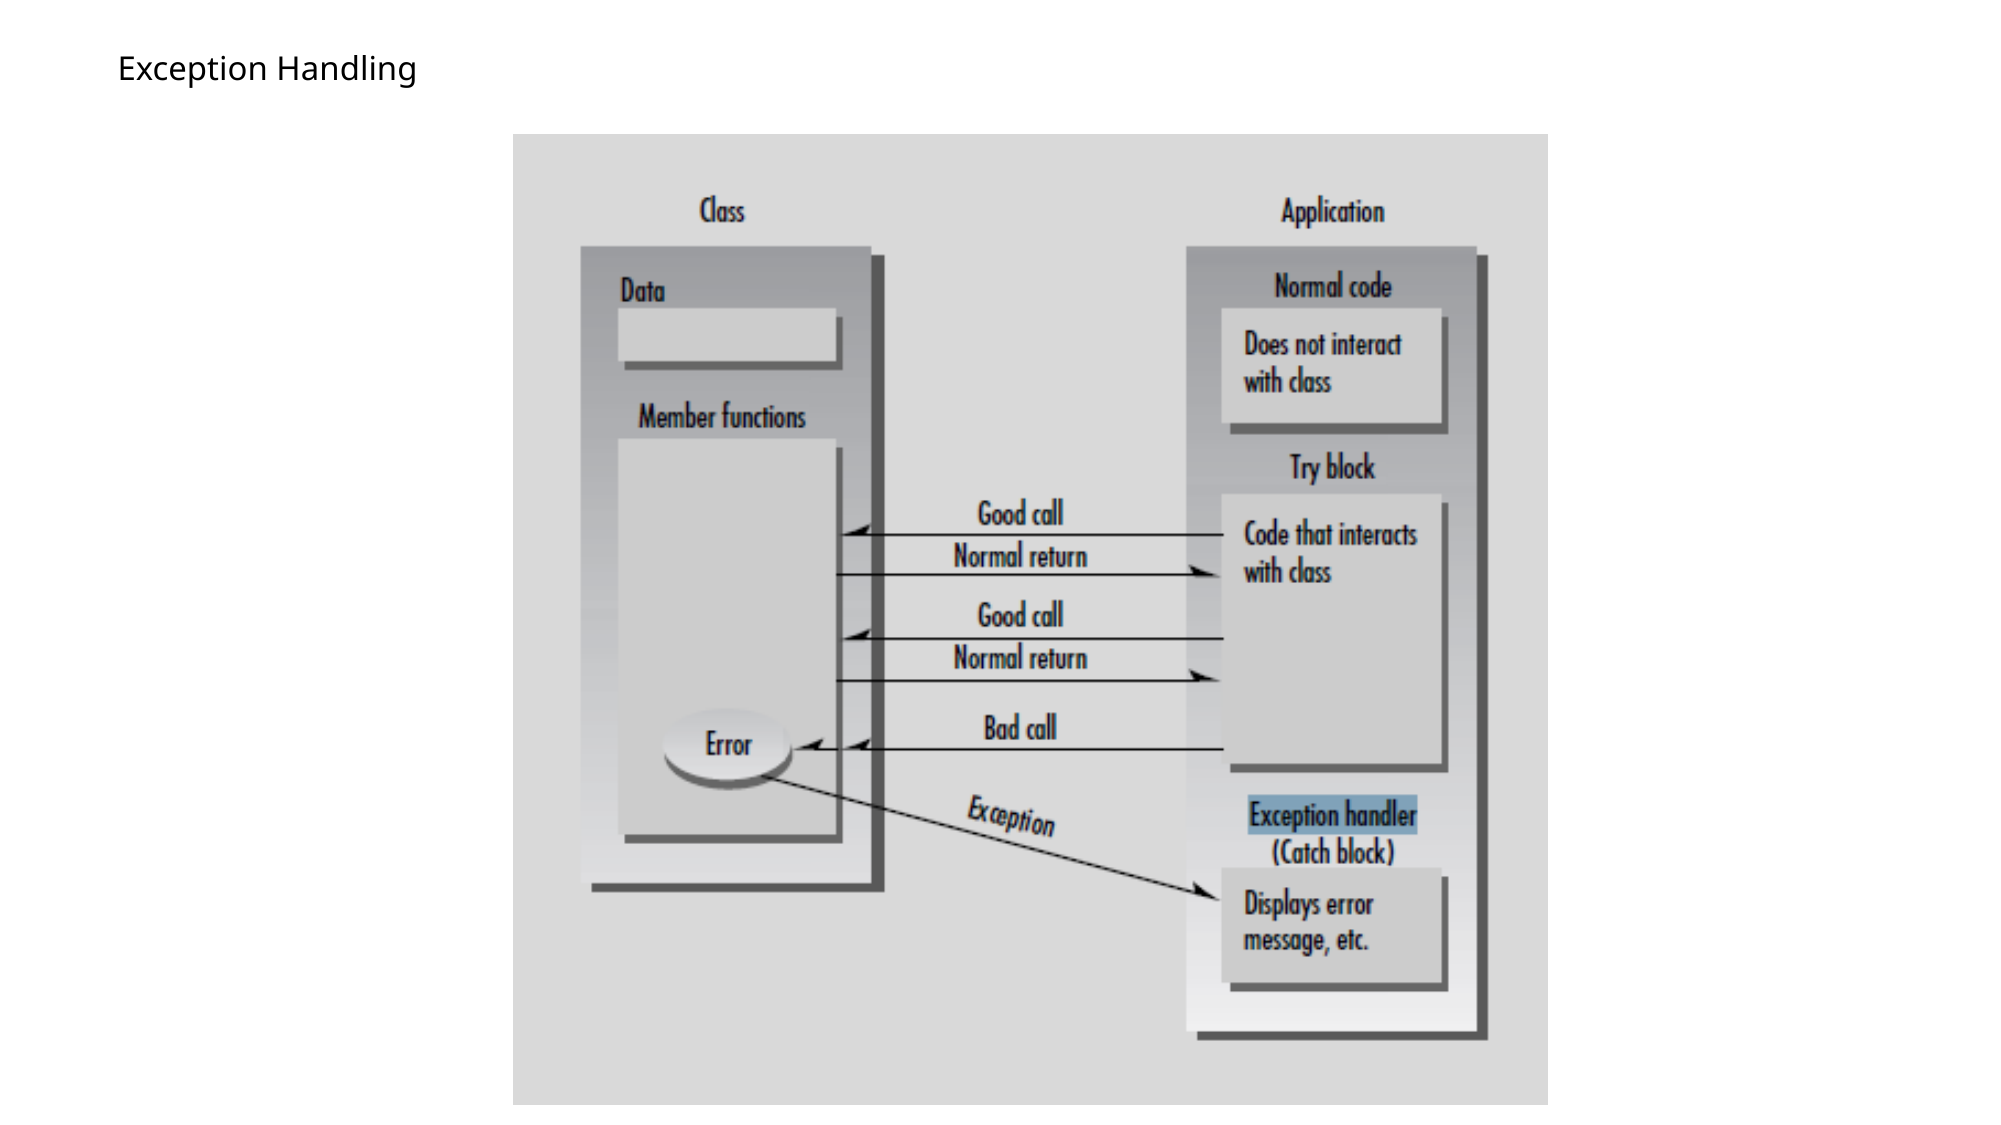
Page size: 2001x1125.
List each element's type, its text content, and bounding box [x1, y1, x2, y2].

title Exception Handling [102, 44, 1828, 96]
picture [512, 134, 1548, 1105]
